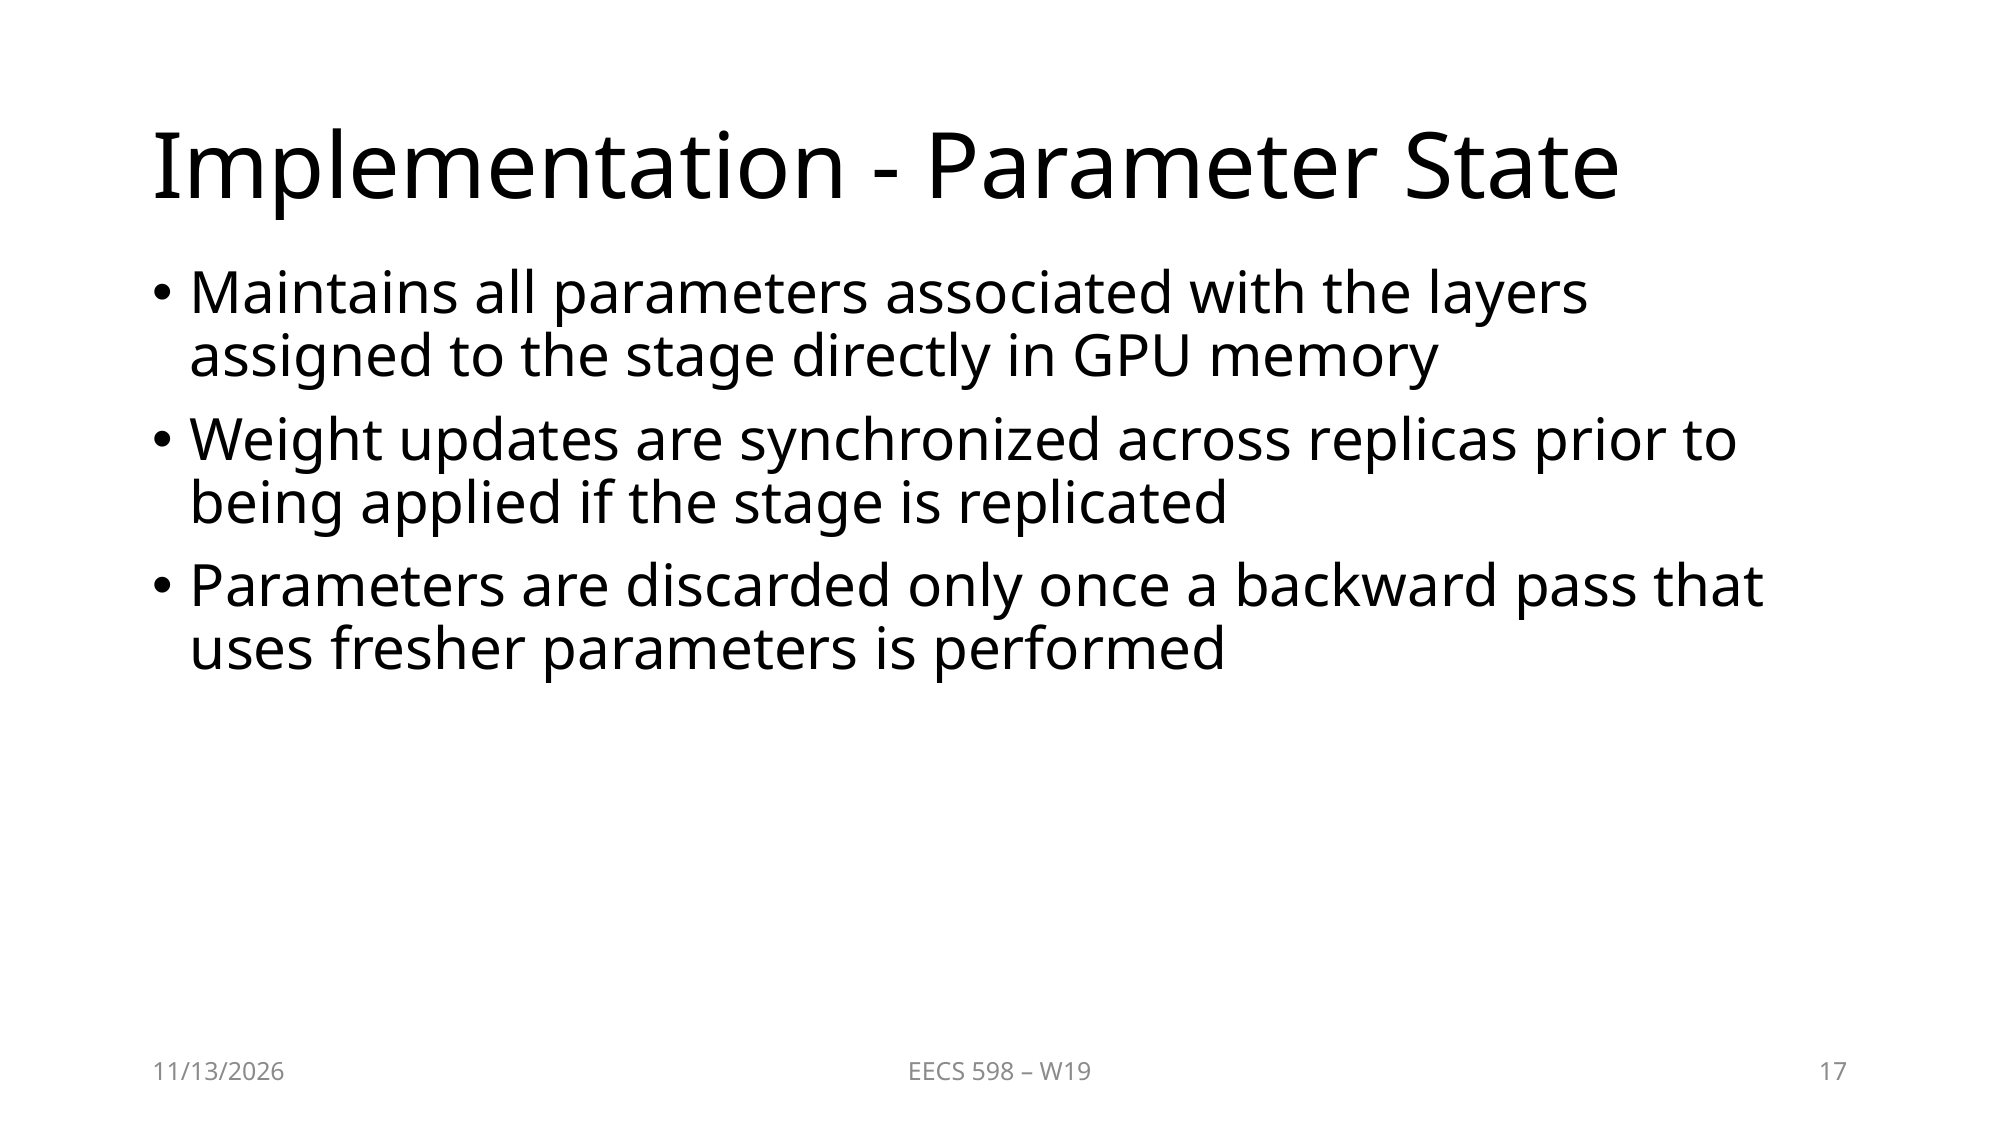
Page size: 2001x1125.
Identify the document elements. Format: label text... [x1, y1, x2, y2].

list Maintains all parameters associated with the layers assigned to the stage directly in GPU memory Weight updates are synchronized across replicas prior to being applied if the stage is replicated Parameters are discarded only once a backward pass that uses fresher parameters is performed [137, 256, 1863, 903]
slide_number 17 [1412, 1042, 1863, 1103]
footer EECS 598 – W19 [662, 1042, 1338, 1103]
title Implementation - Parameter State [137, 59, 1863, 256]
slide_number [137, 1042, 588, 1103]
